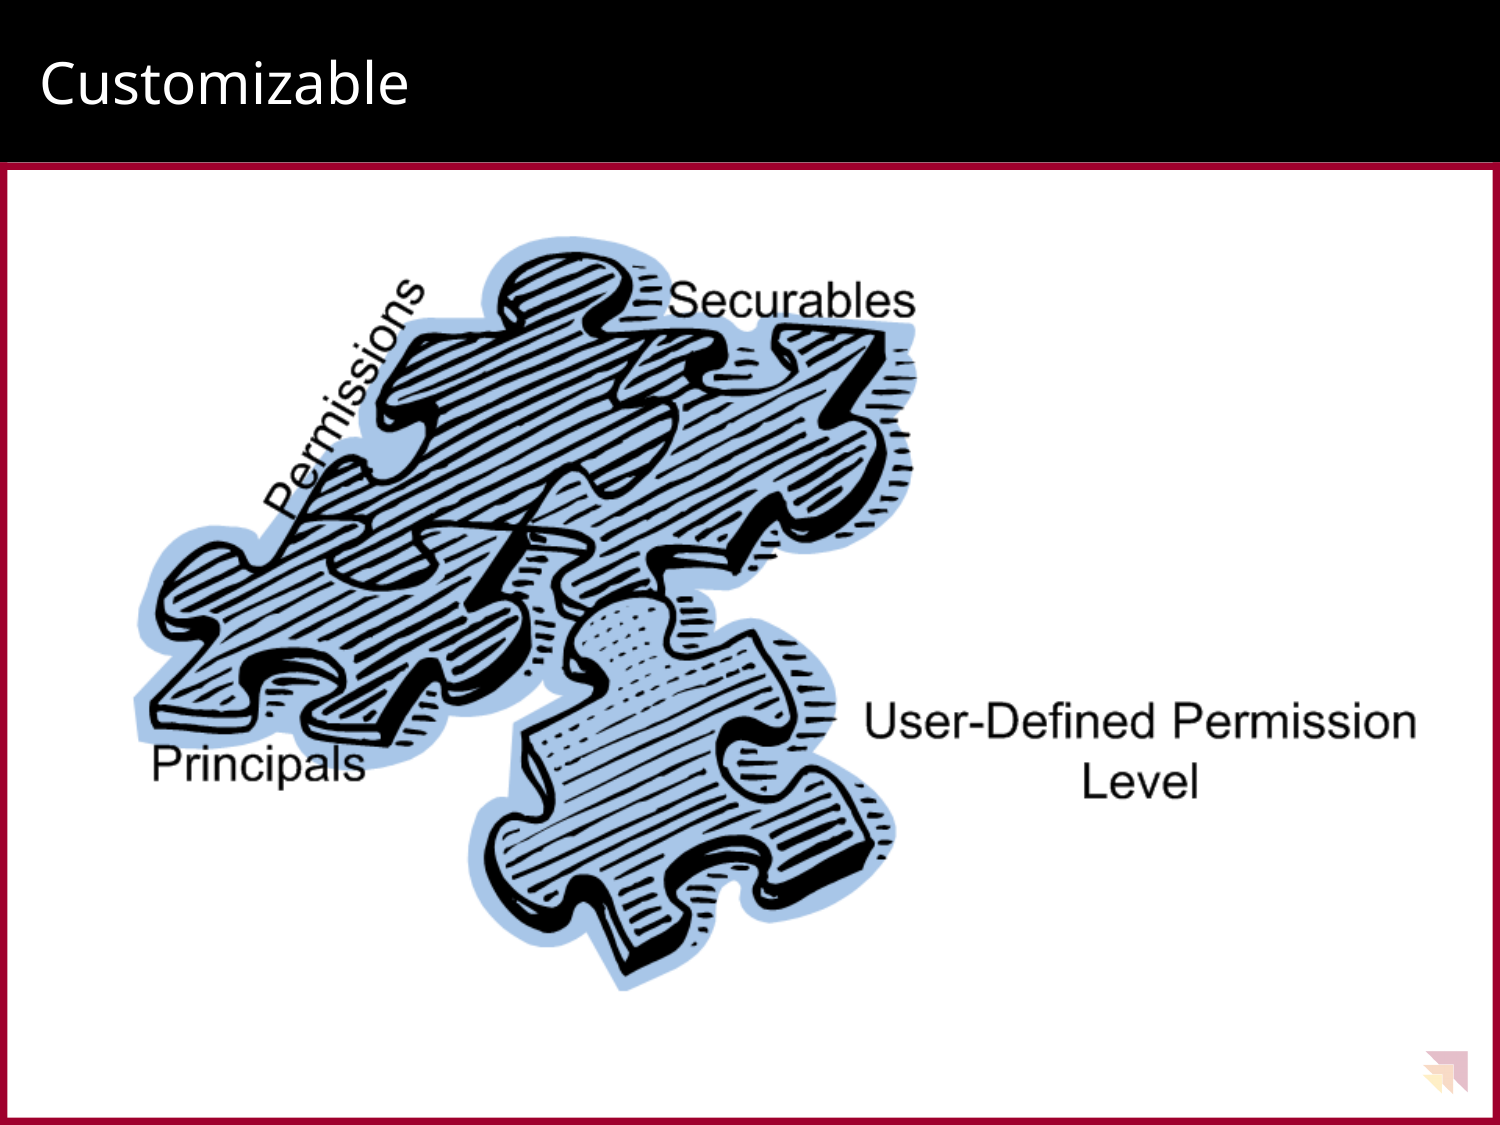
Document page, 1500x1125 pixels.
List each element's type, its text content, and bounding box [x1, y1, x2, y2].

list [112, 224, 1441, 996]
title Customizable [24, 12, 1438, 150]
